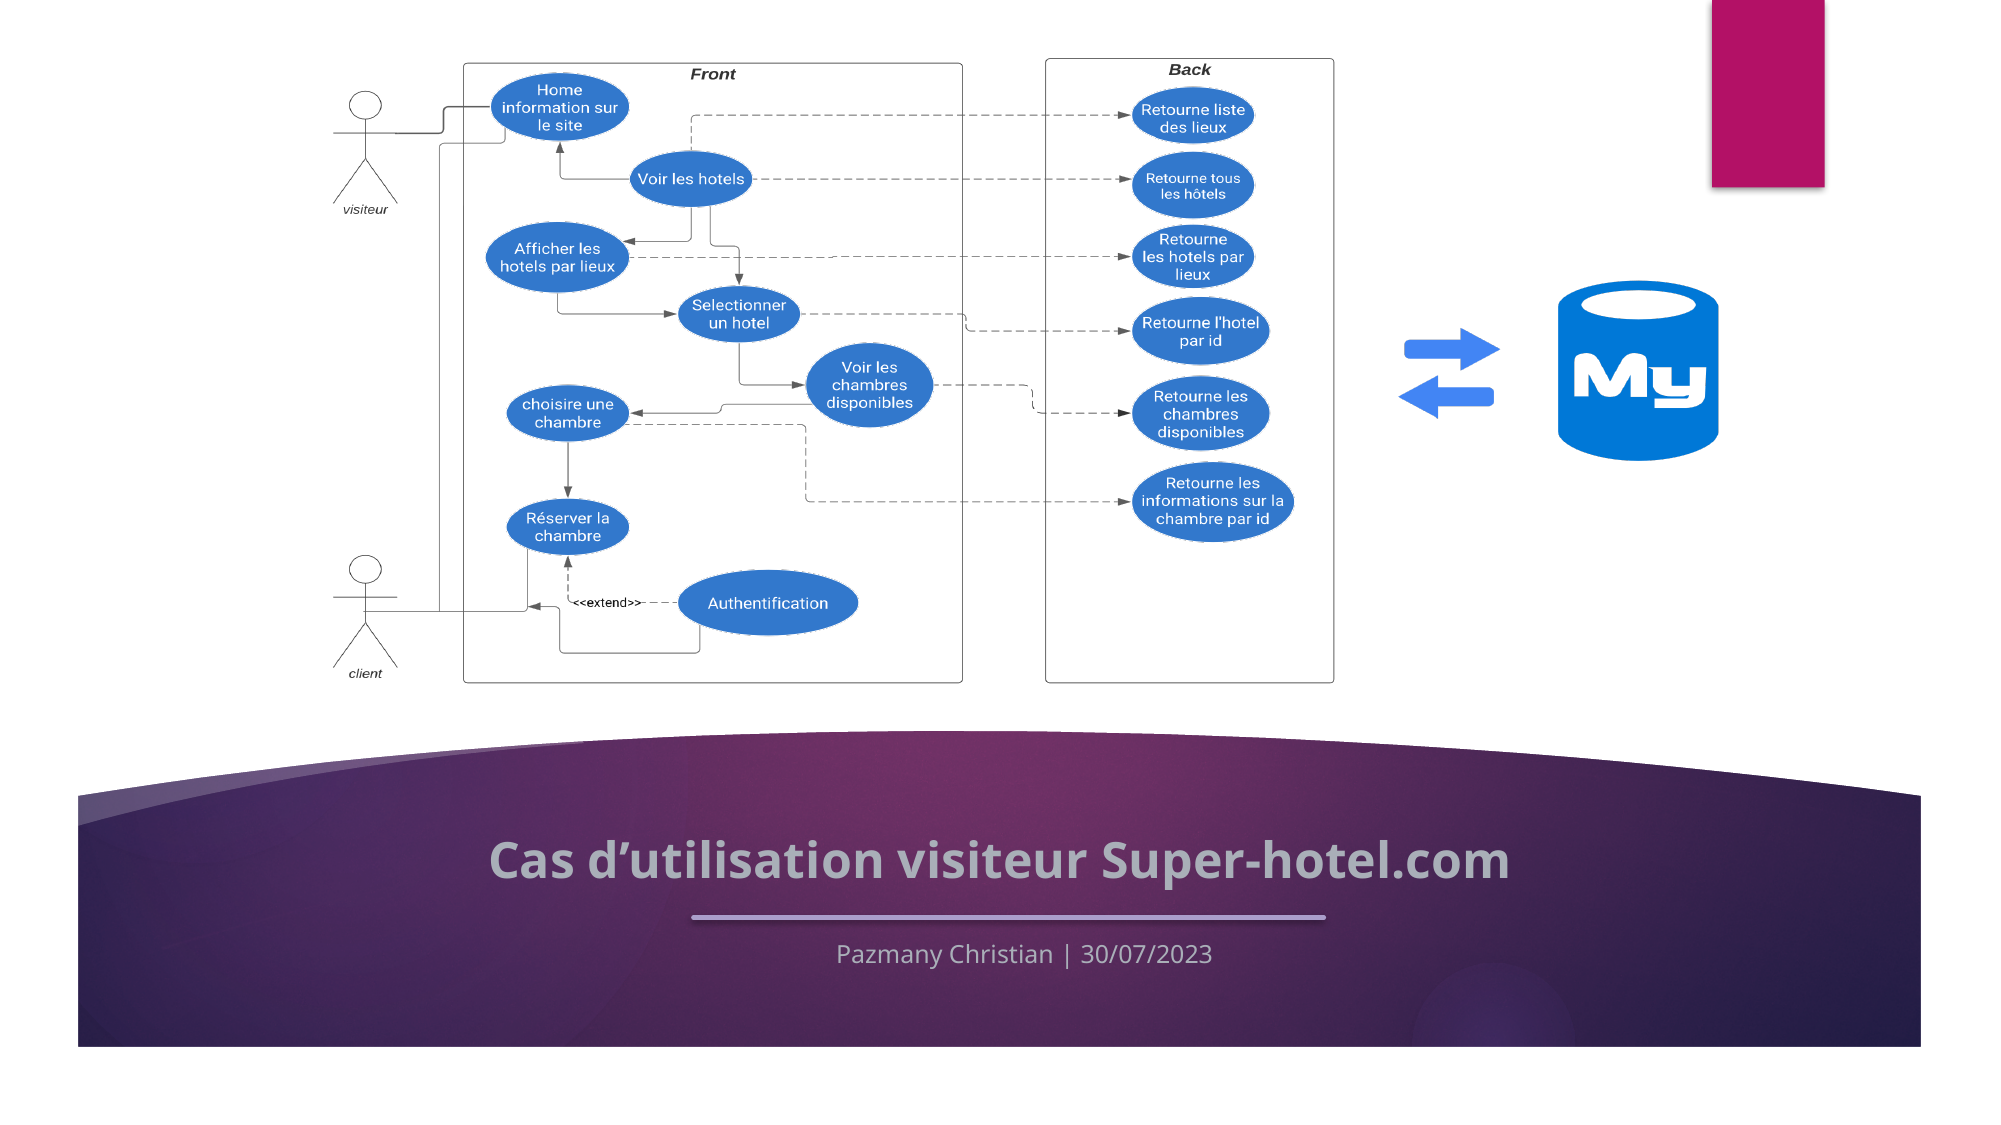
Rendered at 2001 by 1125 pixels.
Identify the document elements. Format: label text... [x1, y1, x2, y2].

title Cas d’utilisation visiteur Super-hotel.com [276, 802, 1724, 896]
picture [317, 44, 1735, 698]
list Pazmany Christian | 30/07/2023 [821, 931, 1253, 1013]
